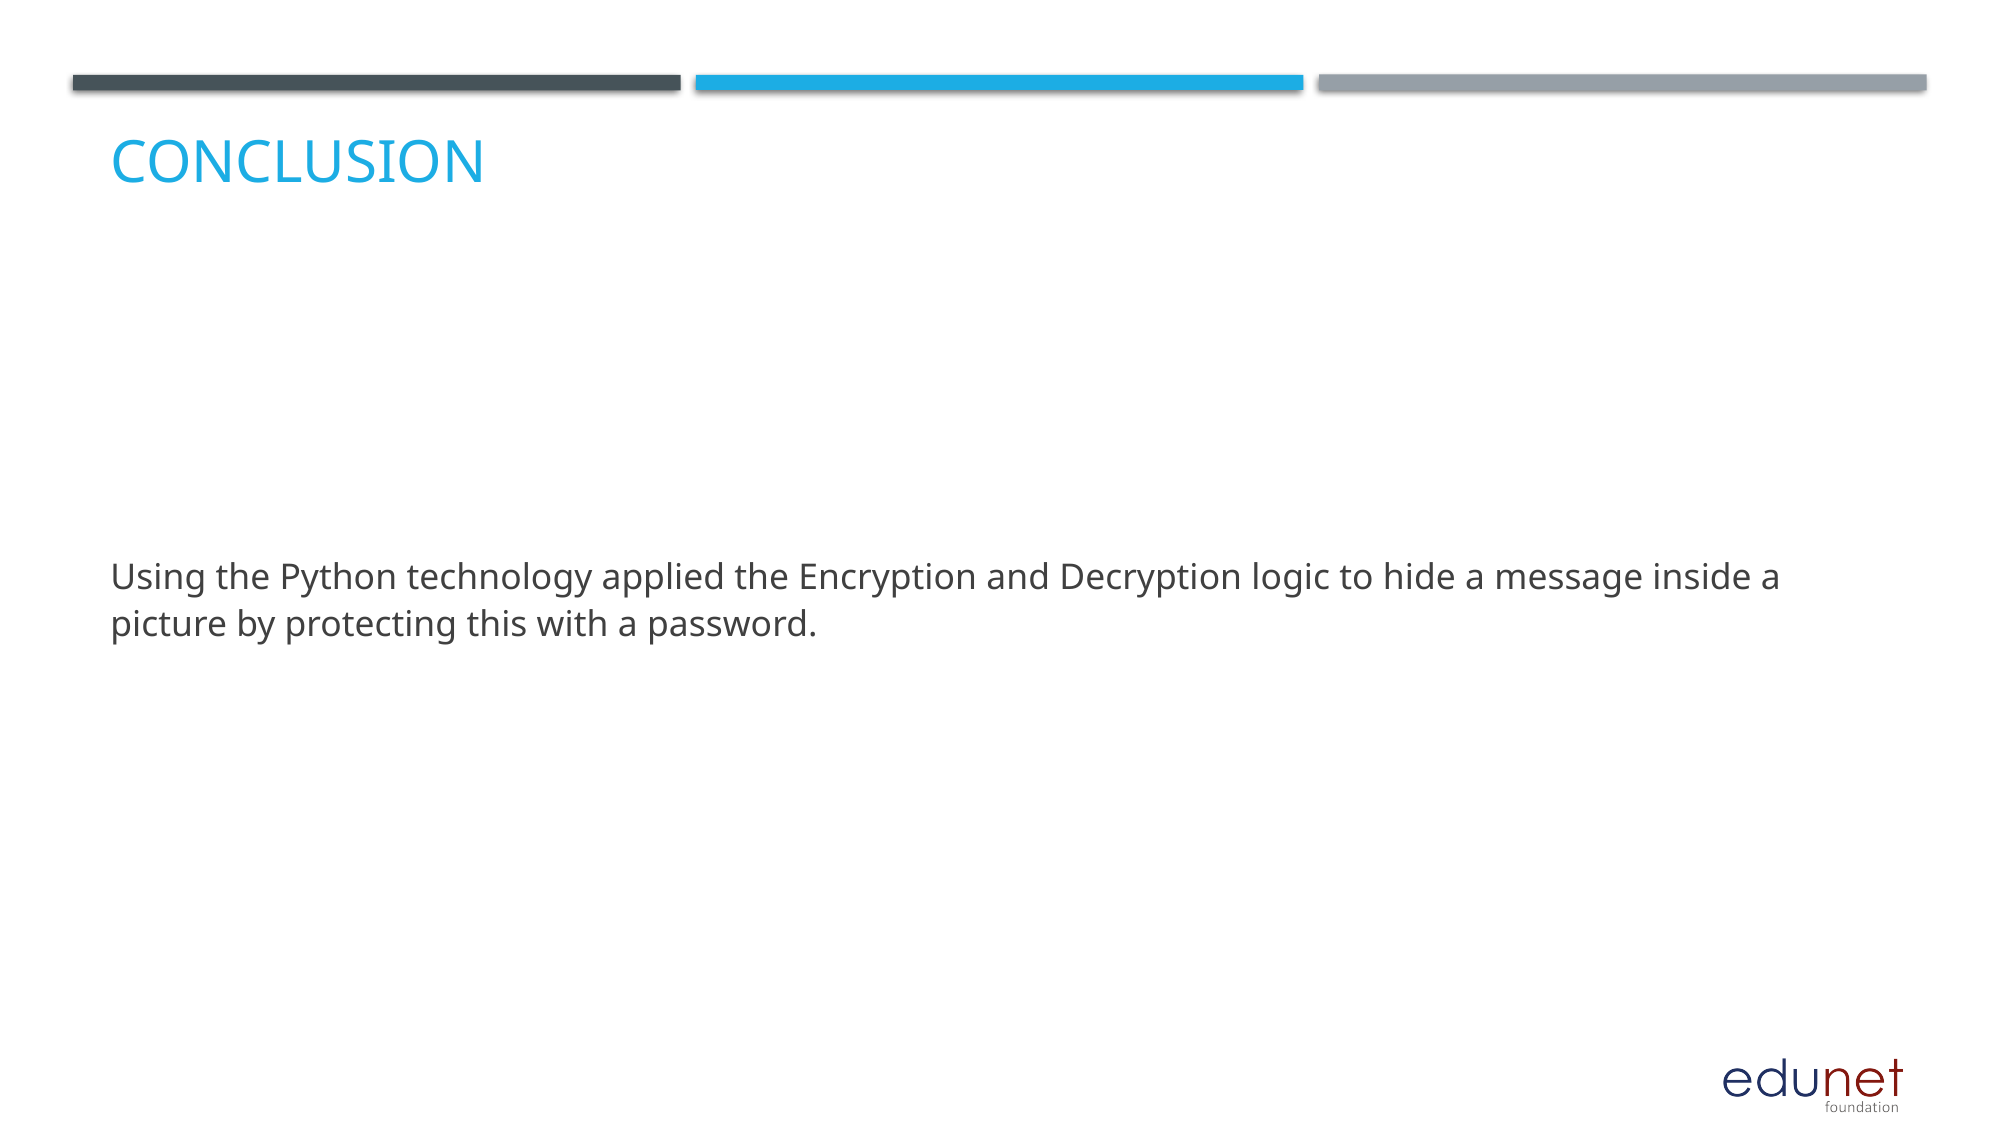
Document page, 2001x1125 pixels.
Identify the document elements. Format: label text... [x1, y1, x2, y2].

title Conclusion [95, 115, 1905, 203]
picture [1719, 1056, 1905, 1116]
list Using the Python technology applied the Encryption and Decryption logic to hide a message inside a picture by protecting this with a password. [95, 213, 1905, 981]
